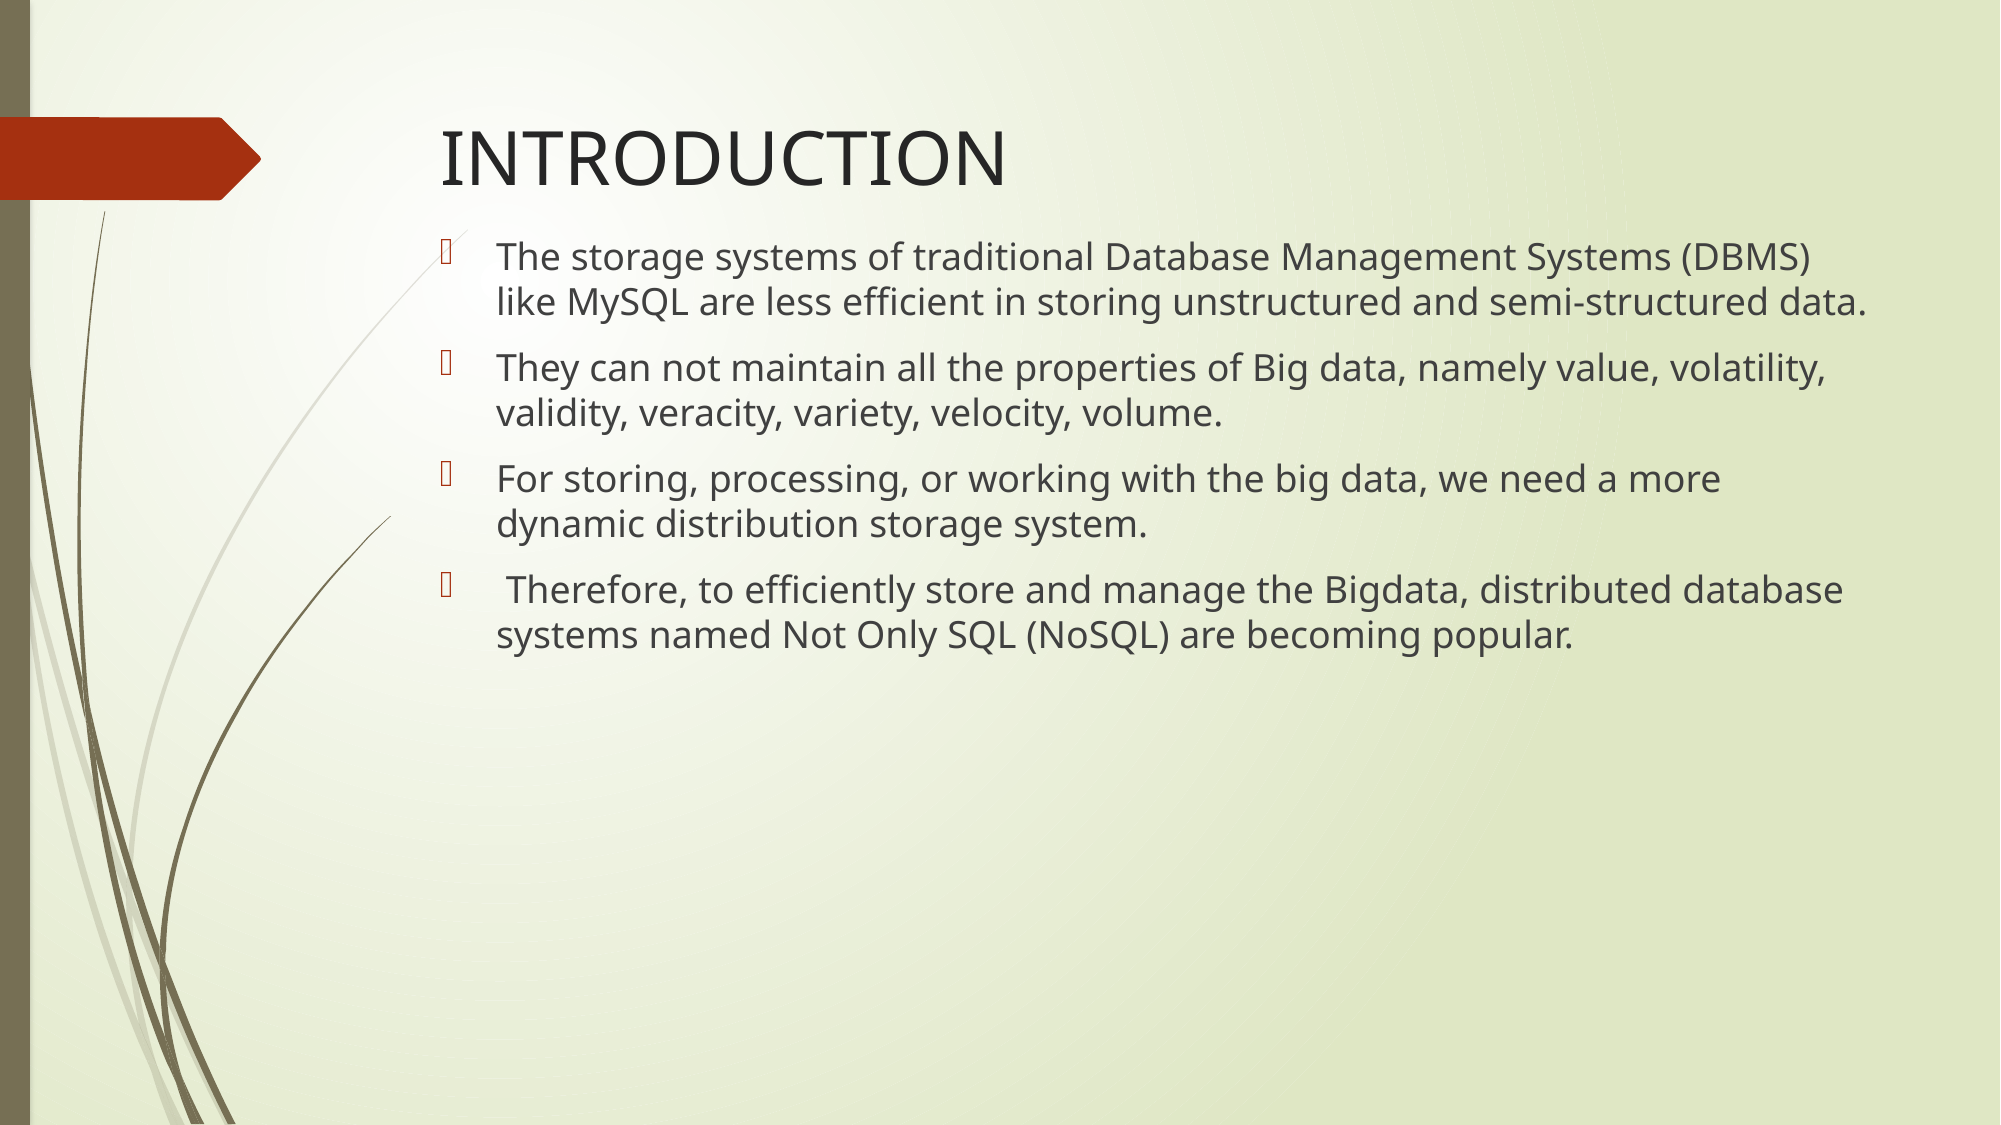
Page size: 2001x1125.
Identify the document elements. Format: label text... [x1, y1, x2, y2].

title INTRODUCTION [425, 102, 1888, 225]
list The storage systems of traditional Database Management Systems (DBMS) like MySQL are less efficient in storing unstructured and semi-structured data. They can not maintain all the properties of Big data, namely value, volatility, validity, veracity, variety, velocity, volume. For storing, processing, or working with the big data, we need a more dynamic distribution storage system. Therefore, to efficiently store and manage the Bigdata, distributed database systems named Not Only SQL (NoSQL) are becoming popular. [424, 225, 1888, 970]
